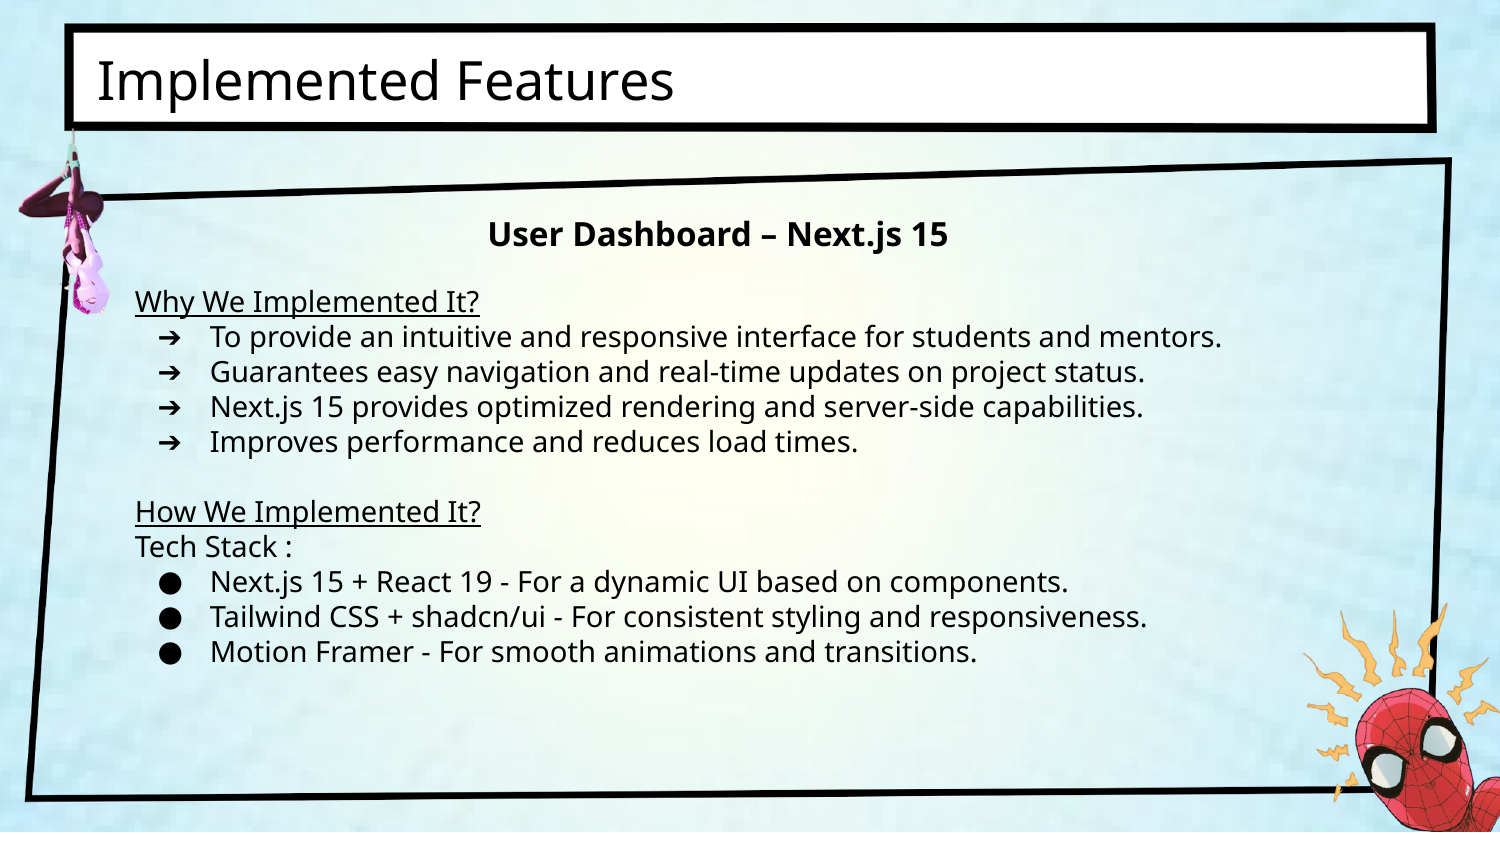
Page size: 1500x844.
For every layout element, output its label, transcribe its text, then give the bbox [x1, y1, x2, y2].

text_box User Dashboard – Next.js 15 Why We Implemented It? To provide an intuitive and responsive interface for students and mentors. Guarantees easy navigation and real-time updates on project status. Next.js 15 provides optimized rendering and server-side capabilities. Improves performance and reduces load times. How We Implemented It? Tech Stack : Next.js 15 + React 19 - For a dynamic UI based on components. Tailwind CSS + shadcn/ui - For consistent styling and responsiveness. Motion Framer - For smooth animations and transitions. [119, 198, 1317, 736]
text_box Implemented Features [82, 38, 1408, 107]
text_box [0, 0, 1500, 832]
